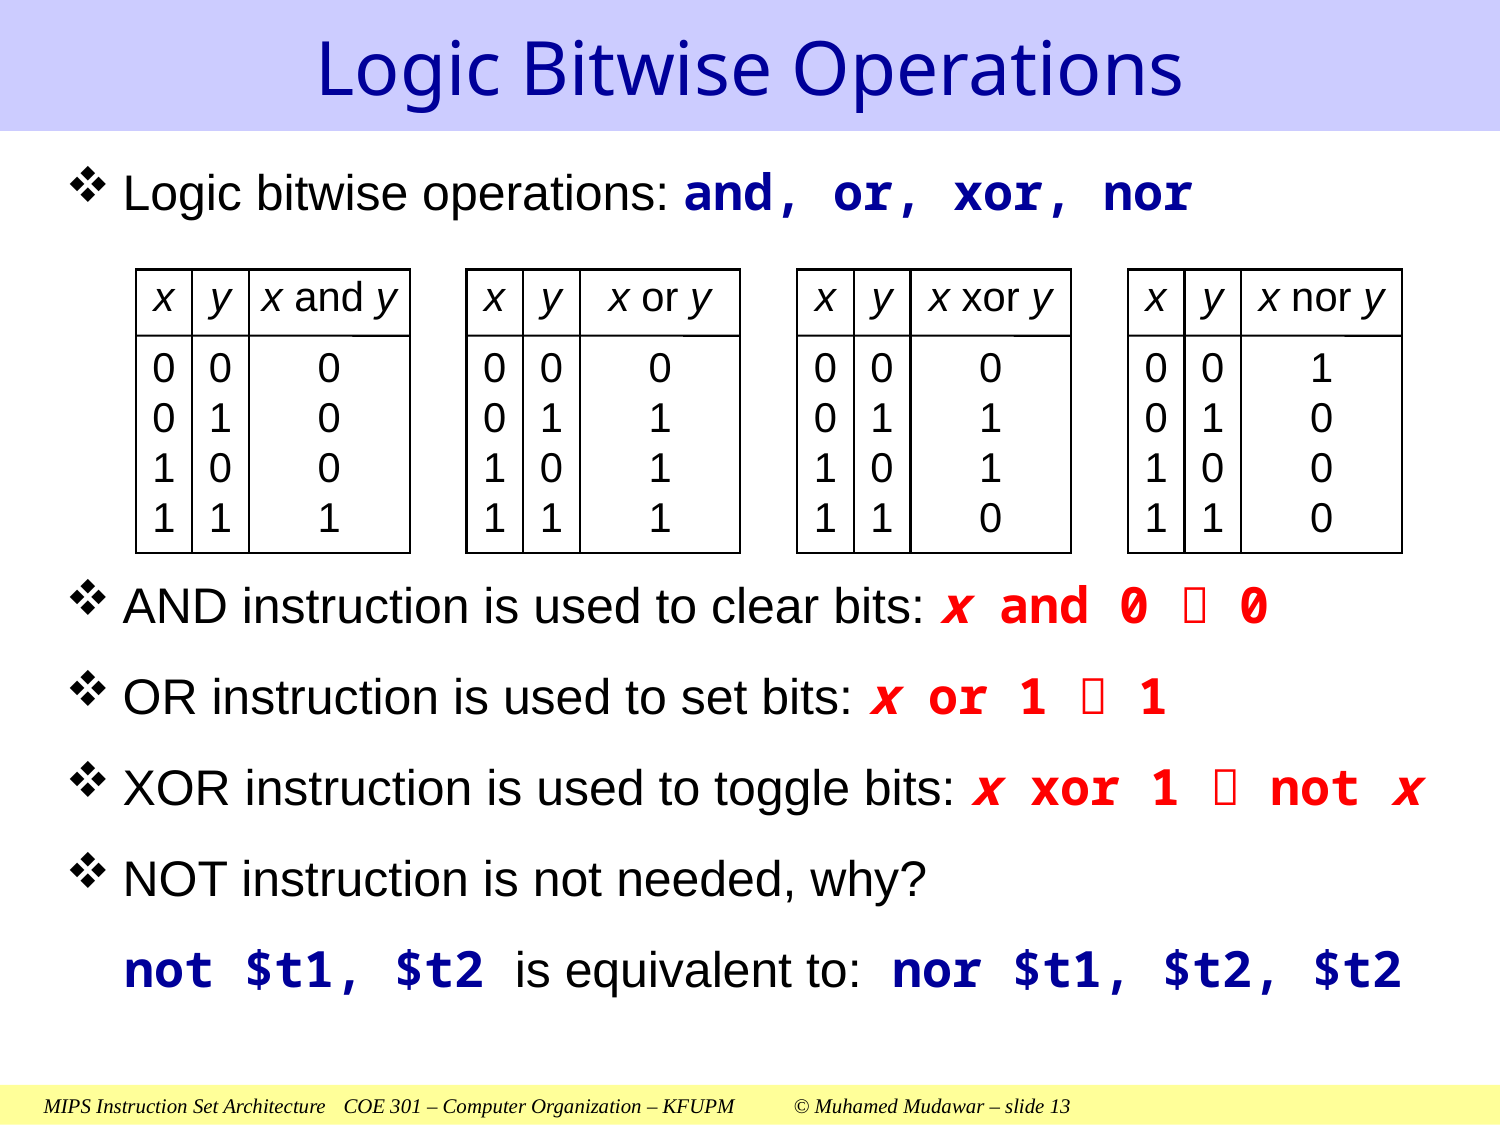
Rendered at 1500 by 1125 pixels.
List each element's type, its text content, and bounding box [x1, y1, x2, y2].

title Logic Bitwise Operations [0, 0, 1500, 131]
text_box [1127, 269, 1403, 554]
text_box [466, 269, 741, 554]
list Logic bitwise operations: and, or, xor, nor AND instruction is used to clear bits: x and 0  0 OR instruction is used to set bits: x or 1  1 XOR instruction is used to toggle bits: x xor 1  not x NOT instruction is not needed, why? not $t1, $t2 is equivalent to: nor $t1, $t2, $t2 [50, 146, 1469, 1064]
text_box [135, 269, 410, 554]
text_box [796, 269, 1072, 554]
